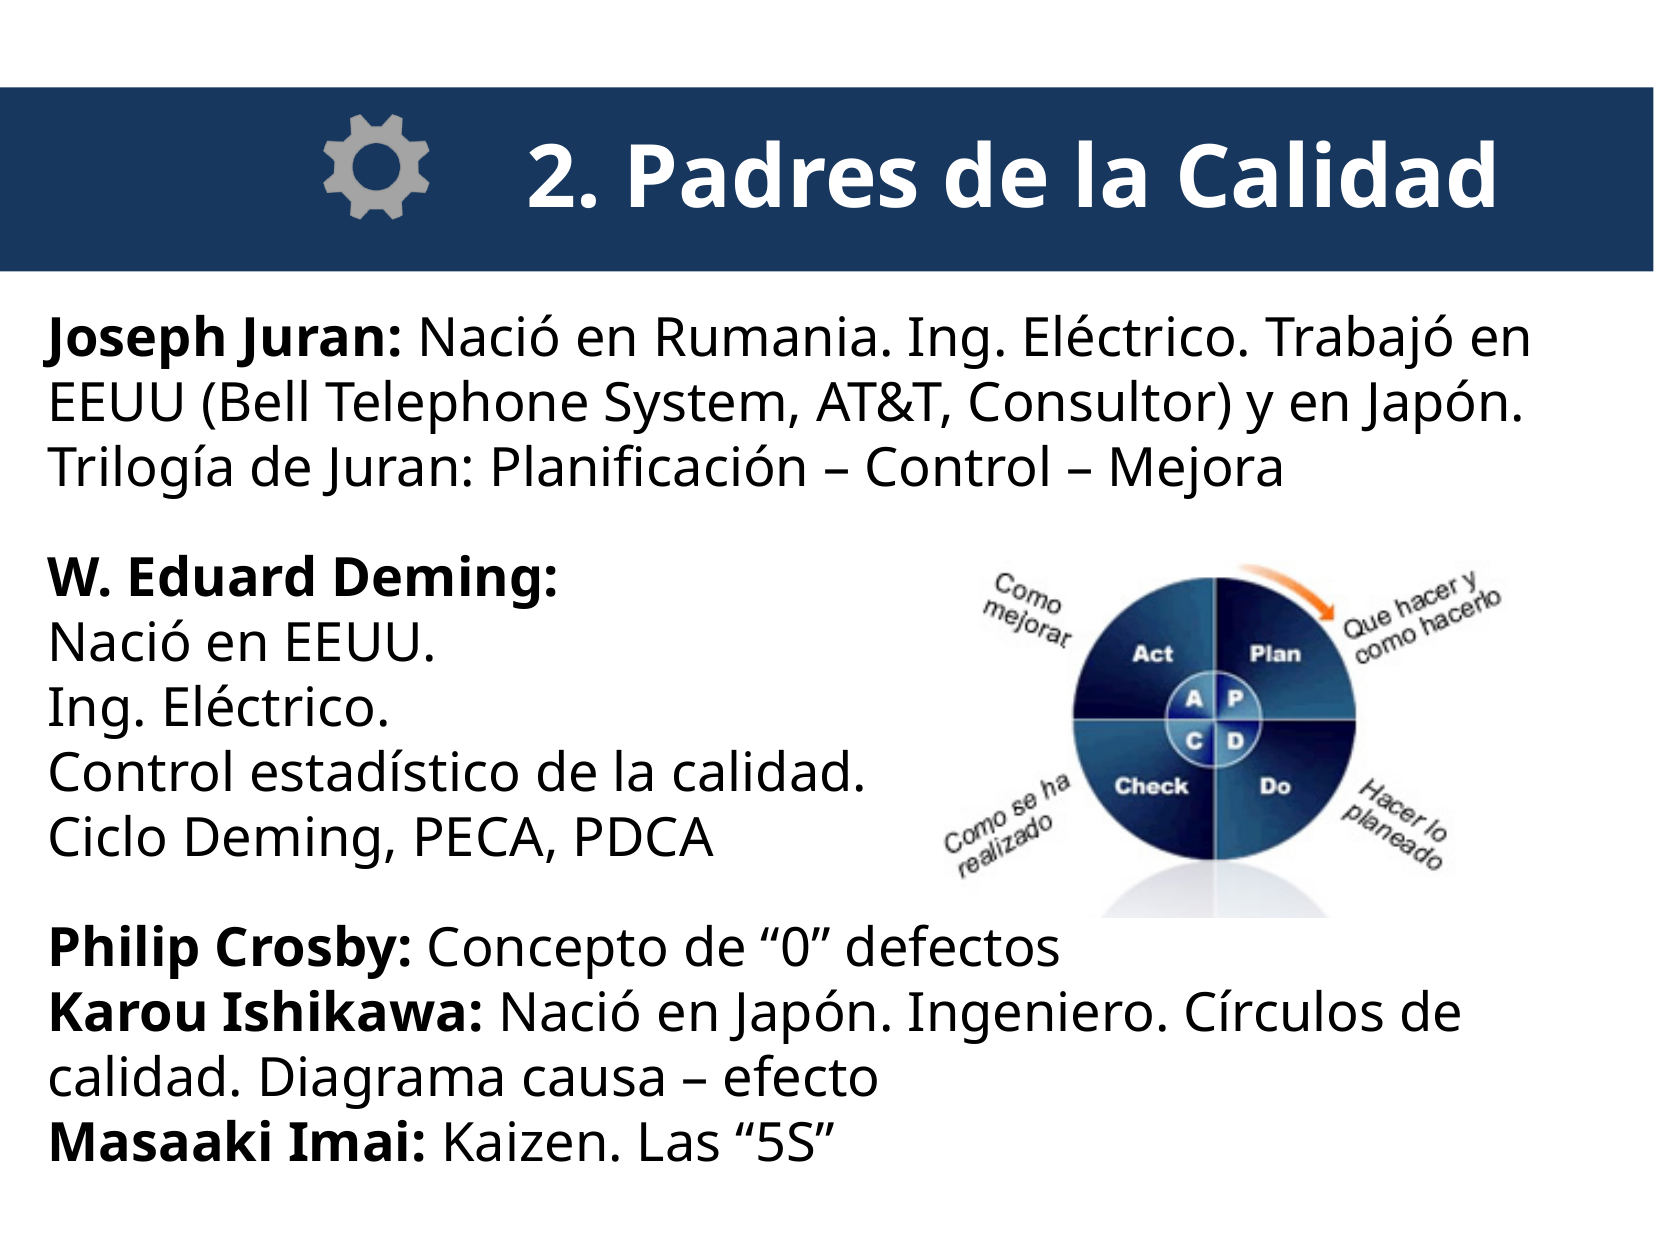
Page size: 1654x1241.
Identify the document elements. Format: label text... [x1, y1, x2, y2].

text_box [0, 85, 1654, 273]
picture [318, 109, 434, 225]
picture [932, 542, 1524, 919]
text_box 2. Padres de la Calidad [73, 102, 1502, 287]
text_box Joseph Juran: Nació en Rumania. Ing. Eléctrico. Trabajó en EEUU (Bell Telephone System, AT&T, Consultor) y en Japón. Trilogía de Juran: Planificación – Control – Mejora W. Eduard Deming: Nació en EEUU. Ing. Eléctrico. Control estadístico de la calidad. Ciclo Deming, PECA, PDCA Philip Crosby: Concepto de “0” defectos Karou Ishikawa: Nació en Japón. Ingeniero. Círculos de calidad. Diagrama causa – efecto Masaaki Imai: Kaizen. Las “5S” [47, 302, 1595, 1158]
